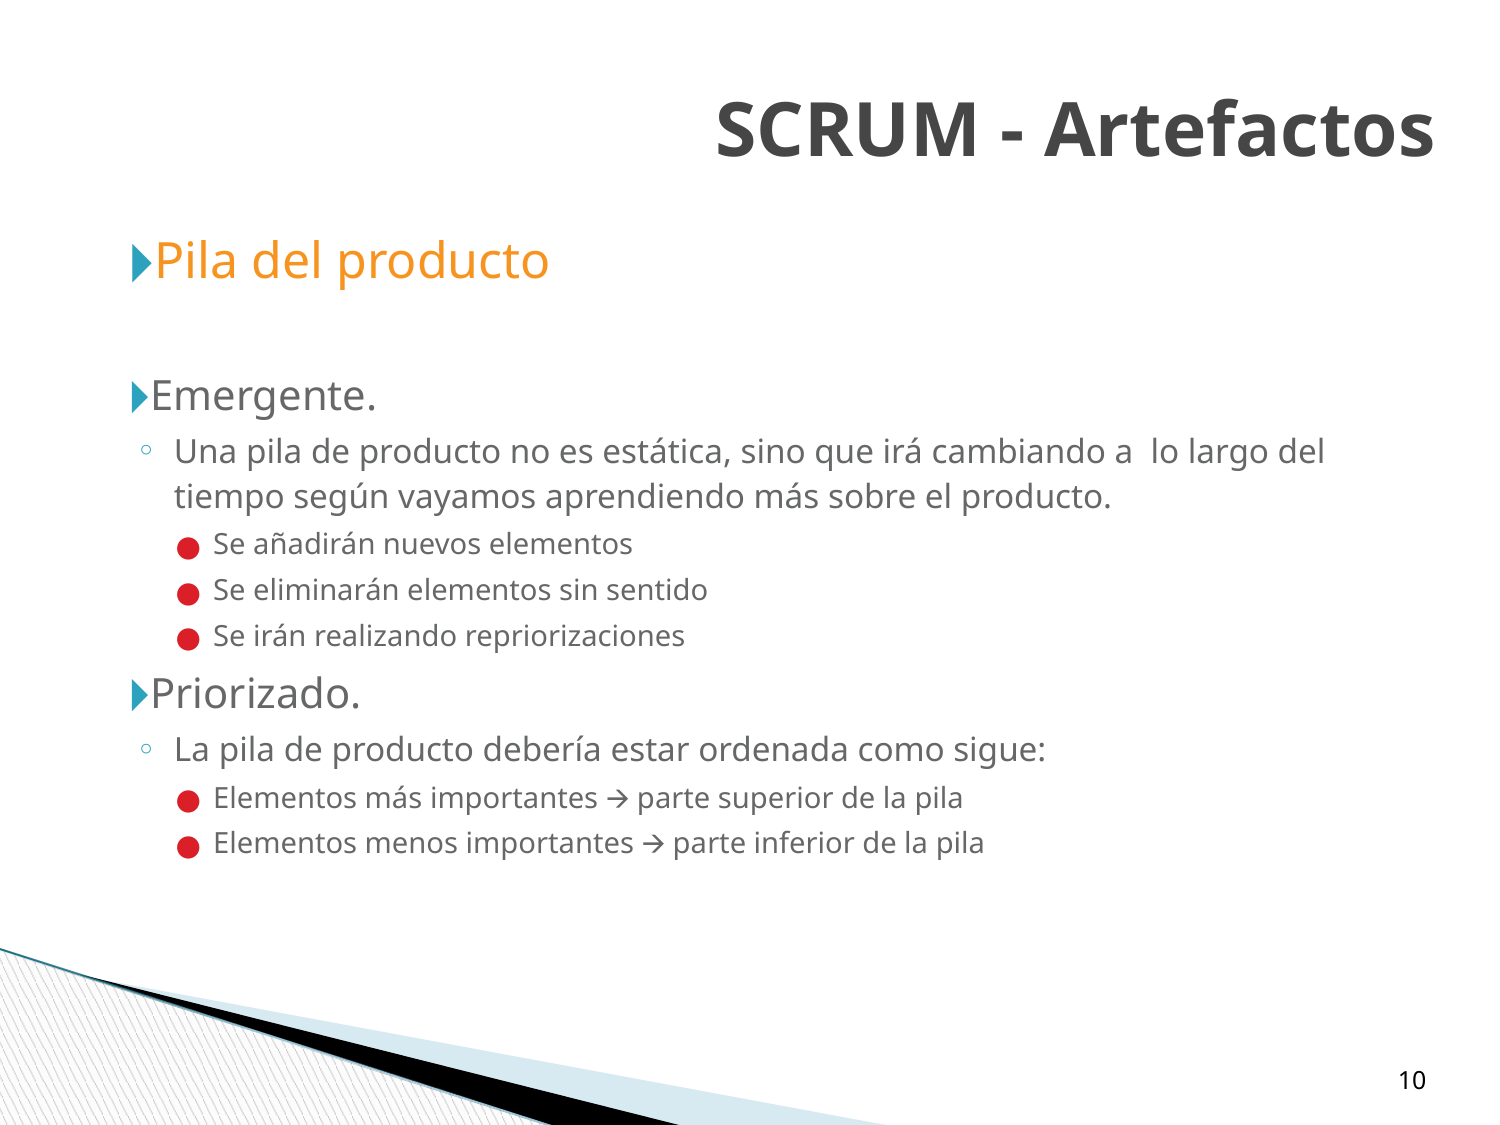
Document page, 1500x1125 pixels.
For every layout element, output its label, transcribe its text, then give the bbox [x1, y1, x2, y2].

title SCRUM - Artefactos [43, 32, 1471, 220]
picture [0, 947, 559, 1125]
text_box ‹#› [1274, 1041, 1442, 1106]
list Pila del producto Emergente. Una pila de producto no es estática, sino que irá cambiando a lo largo del tiempo según vayamos aprendiendo más sobre el producto. Se añadirán nuevos elementos Se eliminarán elementos sin sentido Se irán realizando repriorizaciones Priorizado. La pila de producto debería estar ordenada como sigue: Elementos más importantes 🡪 parte superior de la pila Elementos menos importantes 🡪 parte inferior de la pila [112, 220, 1413, 1021]
